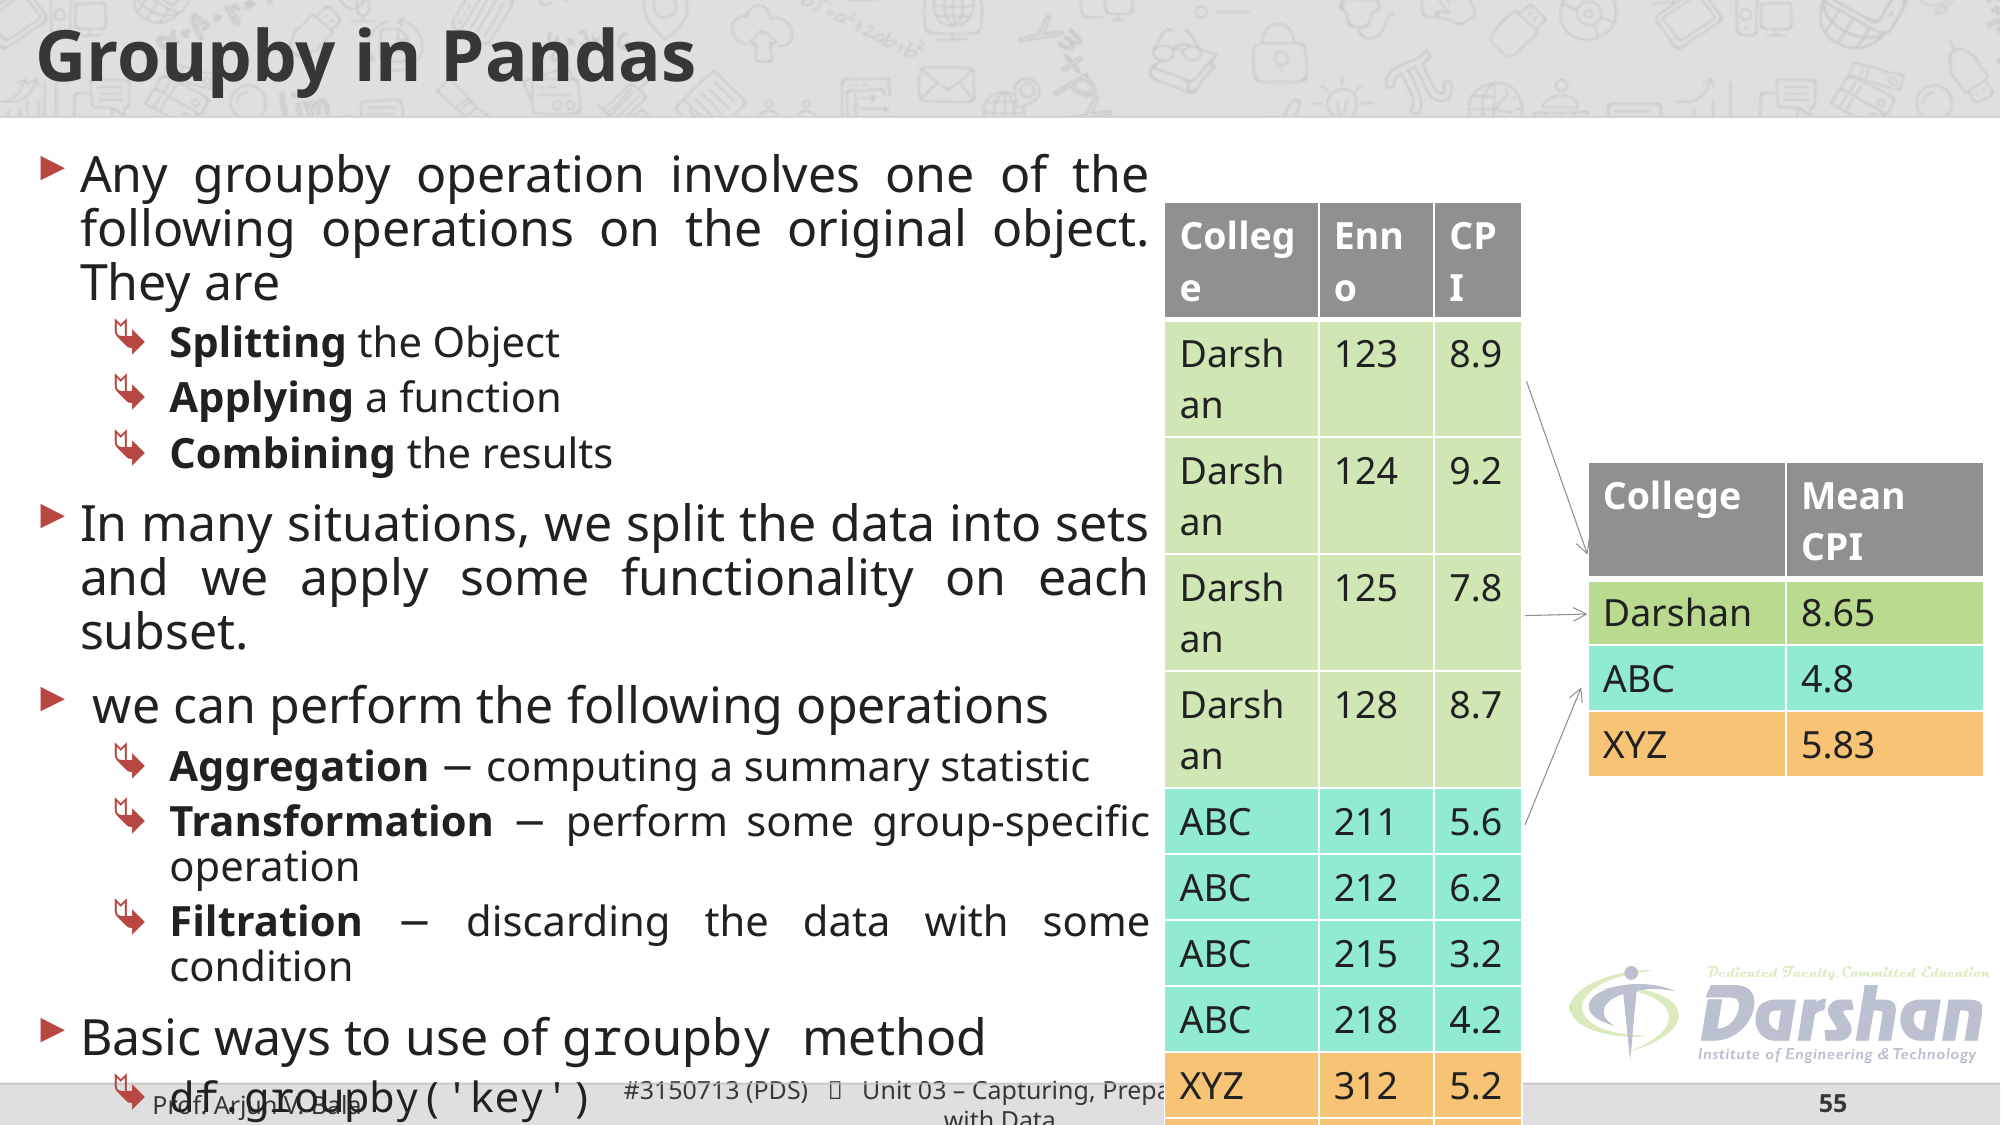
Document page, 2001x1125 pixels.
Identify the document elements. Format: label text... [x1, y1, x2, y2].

table_cell 211 [1320, 789, 1433, 853]
table_cell ABC [1165, 855, 1318, 919]
table_cell XYZ [1165, 1053, 1318, 1117]
table_cell 9.2 [1435, 438, 1521, 553]
table_cell ABC [1589, 646, 1785, 710]
table_cell XYZ [1165, 1119, 1318, 1125]
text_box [1524, 687, 1582, 825]
table_cell 8.7 [1435, 672, 1521, 787]
table_cell Darshan [1165, 438, 1318, 553]
table_cell 312 [1320, 1053, 1433, 1117]
table_cell 7.8 [1435, 555, 1521, 670]
table_cell 124 [1320, 438, 1433, 553]
table_cell 125 [1320, 555, 1433, 670]
table_cell 5.83 [1787, 712, 1983, 776]
table_cell XYZ [1589, 712, 1785, 776]
table_cell Darshan [1165, 322, 1318, 436]
table_cell 6.2 [1435, 855, 1521, 919]
table_cell 123 [1320, 322, 1433, 436]
table_cell ABC [1165, 921, 1318, 985]
table_header College [1589, 463, 1785, 576]
table_cell 212 [1320, 855, 1433, 919]
table_cell 8.9 [1435, 322, 1521, 436]
table_cell 128 [1320, 672, 1433, 787]
table_cell ABC [1165, 987, 1318, 1051]
table_header CPI [1435, 203, 1521, 317]
table_cell 4.2 [1435, 987, 1521, 1051]
table_cell 215 [1320, 921, 1433, 985]
table_cell ABC [1165, 789, 1318, 853]
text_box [1526, 381, 1588, 555]
table_header Enno [1320, 203, 1433, 317]
table_cell 8.65 [1787, 582, 1983, 644]
table_cell Darshan [1165, 555, 1318, 670]
table_cell 4.8 [1787, 646, 1983, 710]
table_cell Darshan [1589, 582, 1785, 644]
list Any groupby operation involves one of the following operations on the original object. They are Splitting the Object Applying a function Combining the results In many situations, we split the data into sets and we apply some functionality on each subset. we can perform the following operations Aggregation − computing a summary statistic Transformation − perform some group-specific operation Filtration − discarding the data with some condition Basic ways to use of groupby method df.groupby('key') df.groupby(['key1','key2']) df.groupby(key,axis=1) [21, 141, 1166, 1059]
table_header College [1165, 203, 1318, 317]
table_cell 6.5 [1435, 1119, 1521, 1125]
title Groupby in Pandas [0, 0, 2000, 117]
table_header Mean CPI [1787, 463, 1983, 576]
table_cell Darshan [1165, 672, 1318, 787]
table_cell 315 [1320, 1119, 1433, 1125]
table_cell 5.2 [1435, 1053, 1521, 1117]
table_cell 3.2 [1570, 966, 1990, 1063]
table_cell 218 [1320, 987, 1433, 1051]
table_cell 5.6 [1435, 789, 1521, 853]
table_cell 3.2 [1435, 921, 1521, 985]
